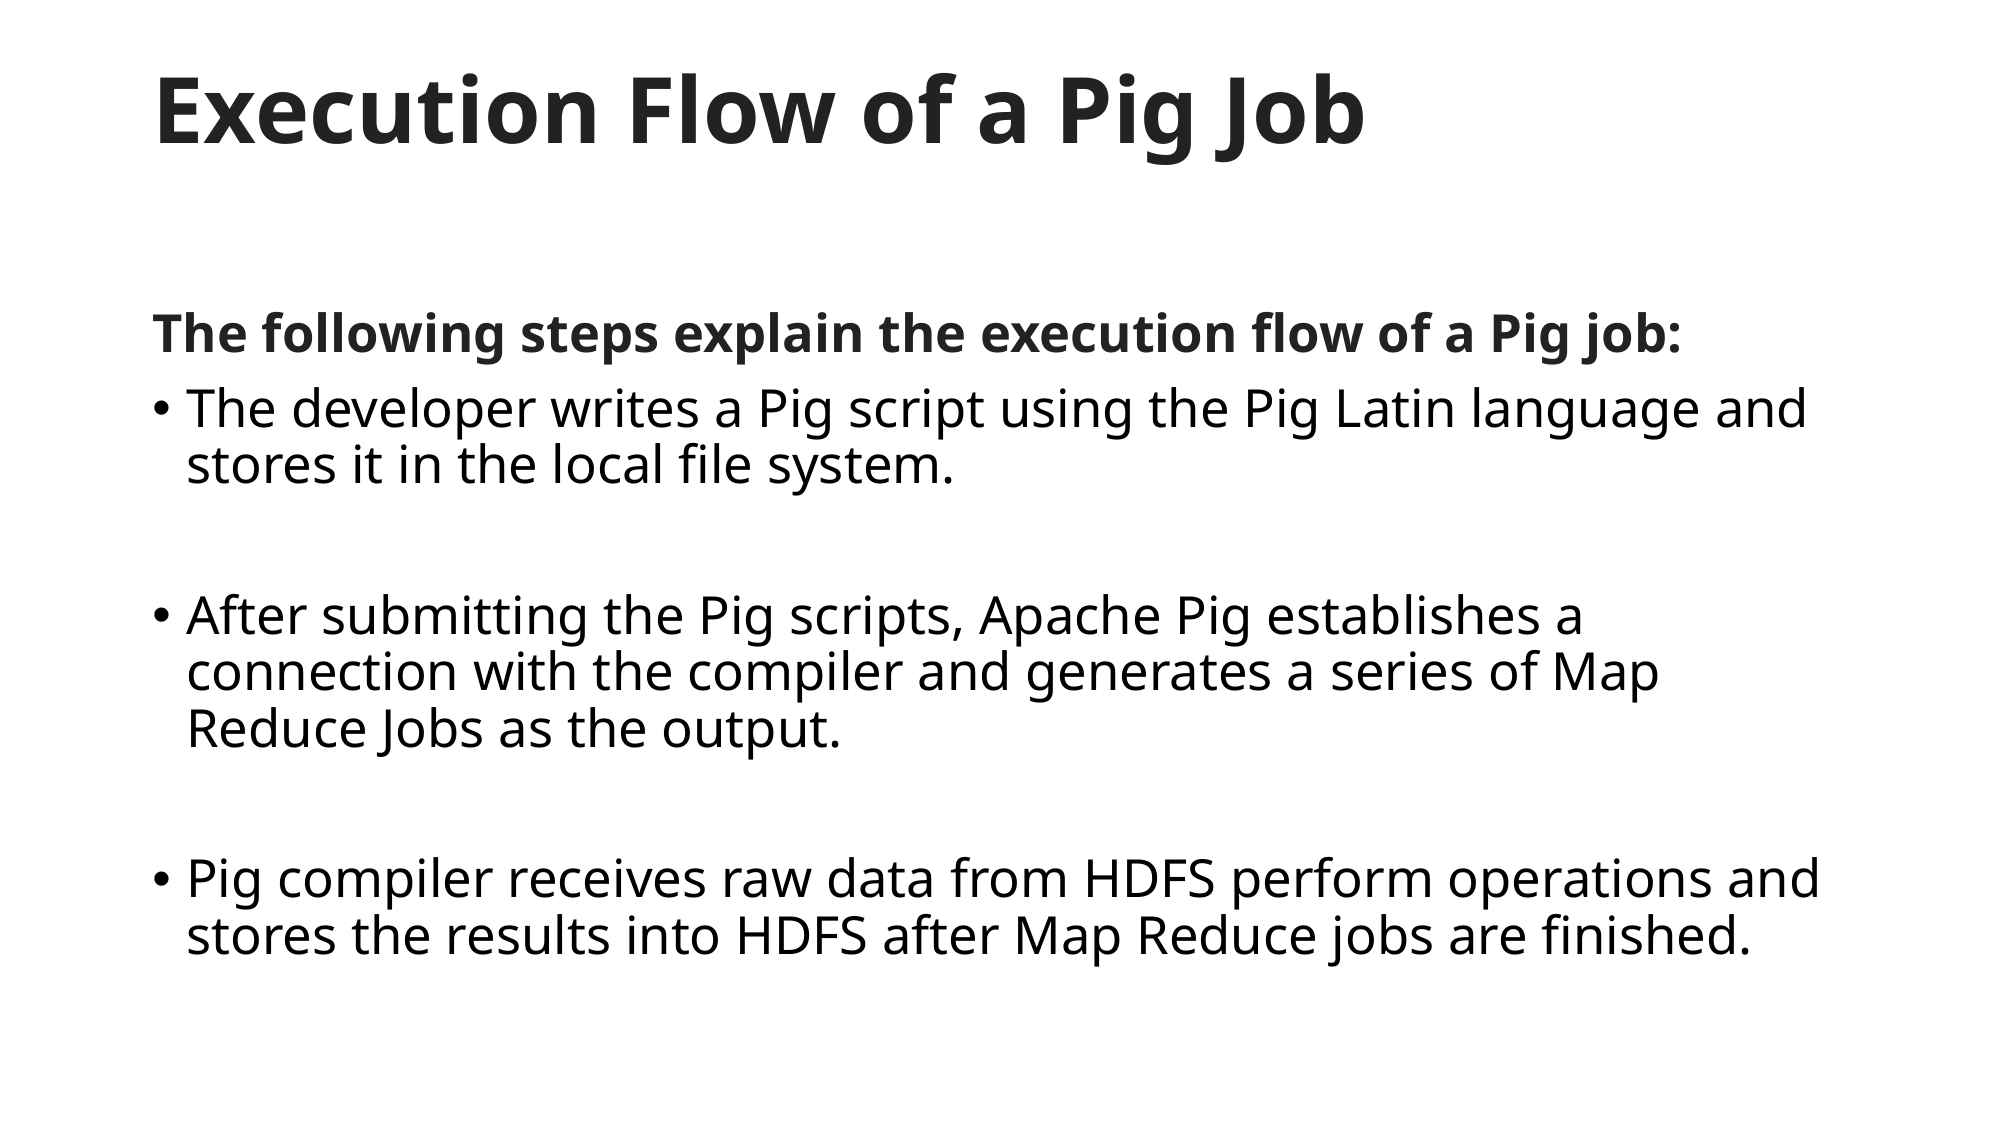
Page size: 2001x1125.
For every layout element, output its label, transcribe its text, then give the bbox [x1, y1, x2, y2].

list The following steps explain the execution flow of a Pig job: The developer writes a Pig script using the Pig Latin language and stores it in the local file system. After submitting the Pig scripts, Apache Pig establishes a connection with the compiler and generates a series of Map Reduce Jobs as the output. Pig compiler receives raw data from HDFS perform operations and stores the results into HDFS after Map Reduce jobs are finished. [137, 299, 1863, 1014]
title Execution Flow of a Pig Job [137, 59, 1863, 278]
